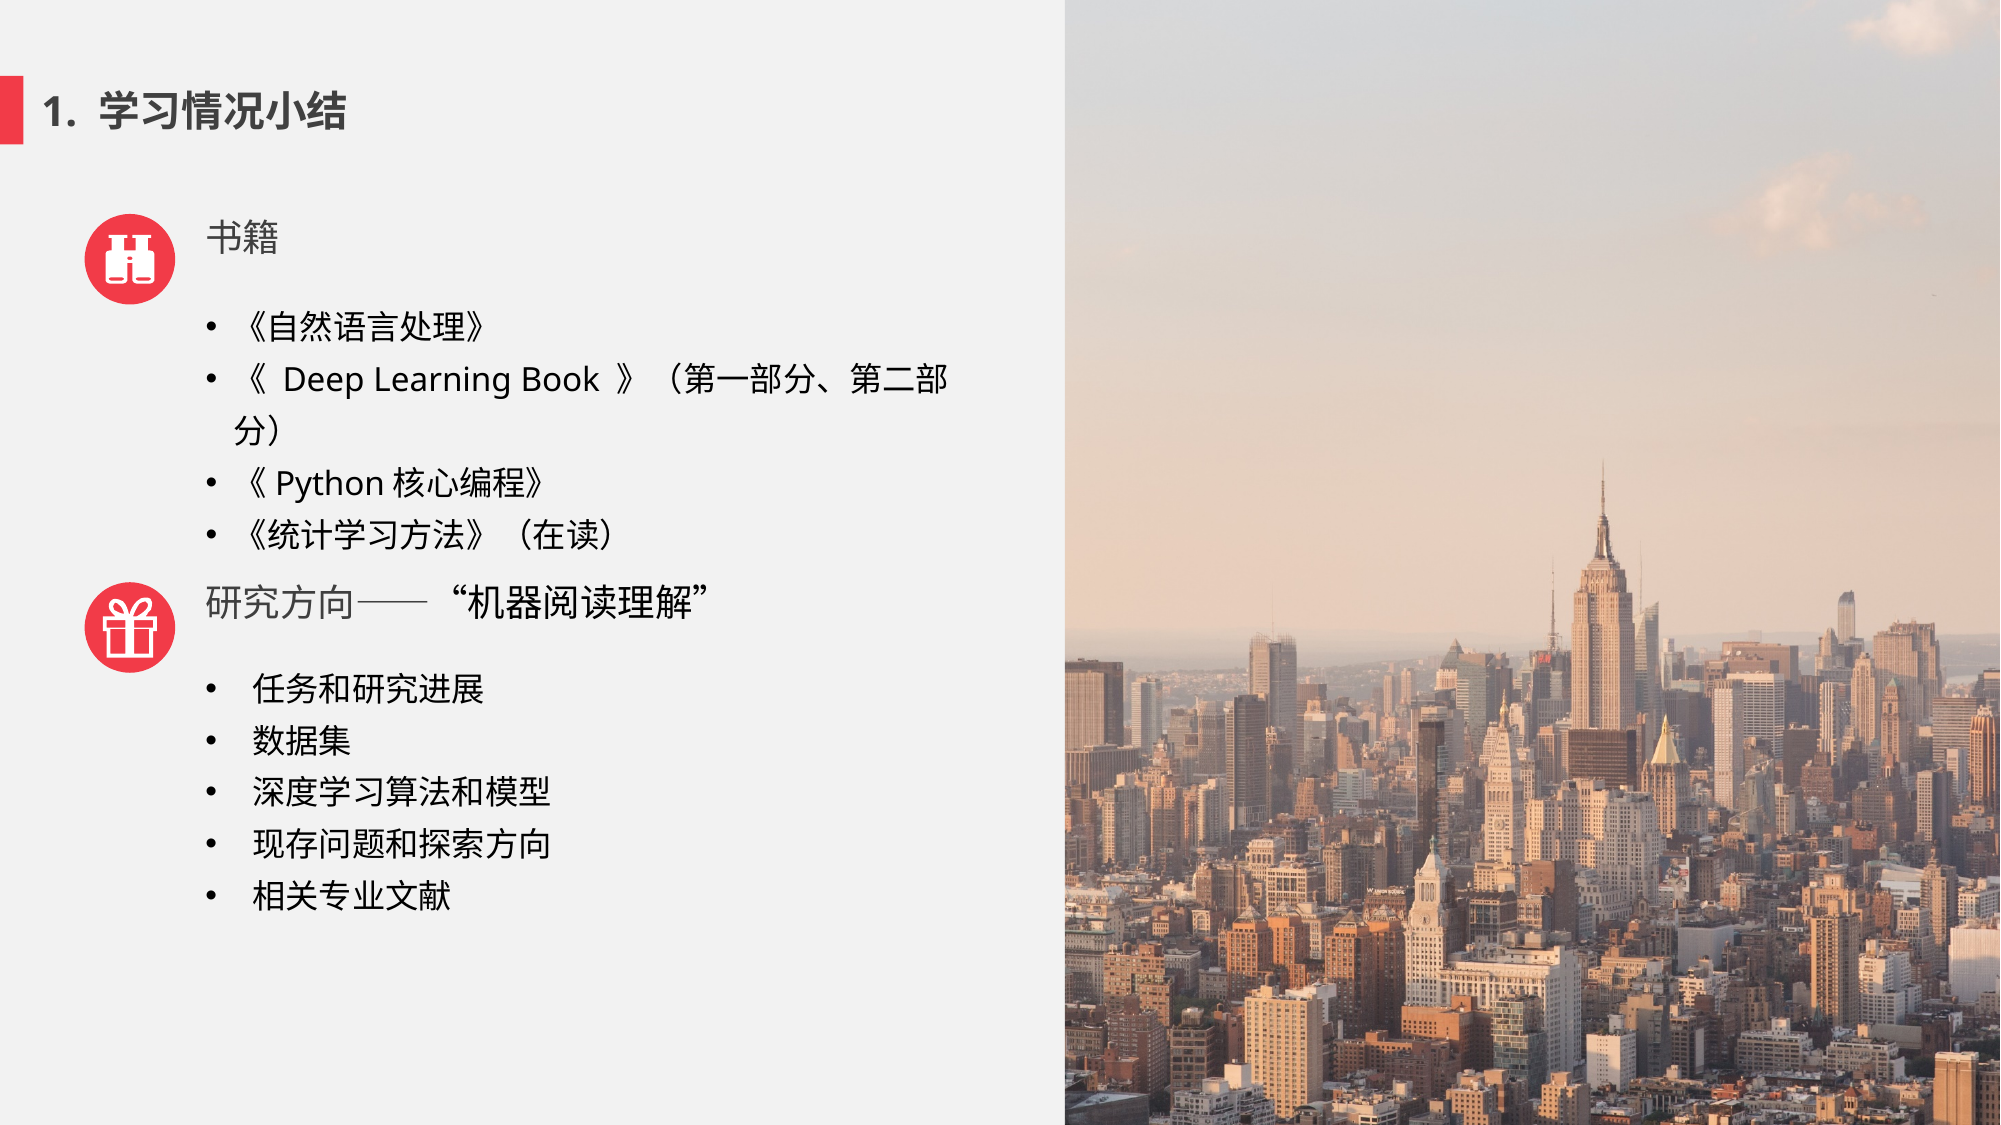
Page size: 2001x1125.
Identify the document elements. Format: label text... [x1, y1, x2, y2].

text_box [84, 213, 176, 305]
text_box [84, 582, 176, 673]
text_box 《自然语言处理》 《 Deep Learning Book 》（第一部分、第二部分） 《Python核心编程》 《统计学习方法》（在读） [205, 294, 974, 536]
list 1. 学习情况小结 [41, 75, 668, 145]
text_box 研究方向——“机器阅读理解” [205, 584, 845, 616]
text_box 任务和研究进展 数据集 深度学习算法和模型 现存问题和探索方向 相关专业文献 [205, 655, 845, 930]
text_box 书籍 [205, 219, 845, 251]
picture [1064, 0, 2000, 1125]
